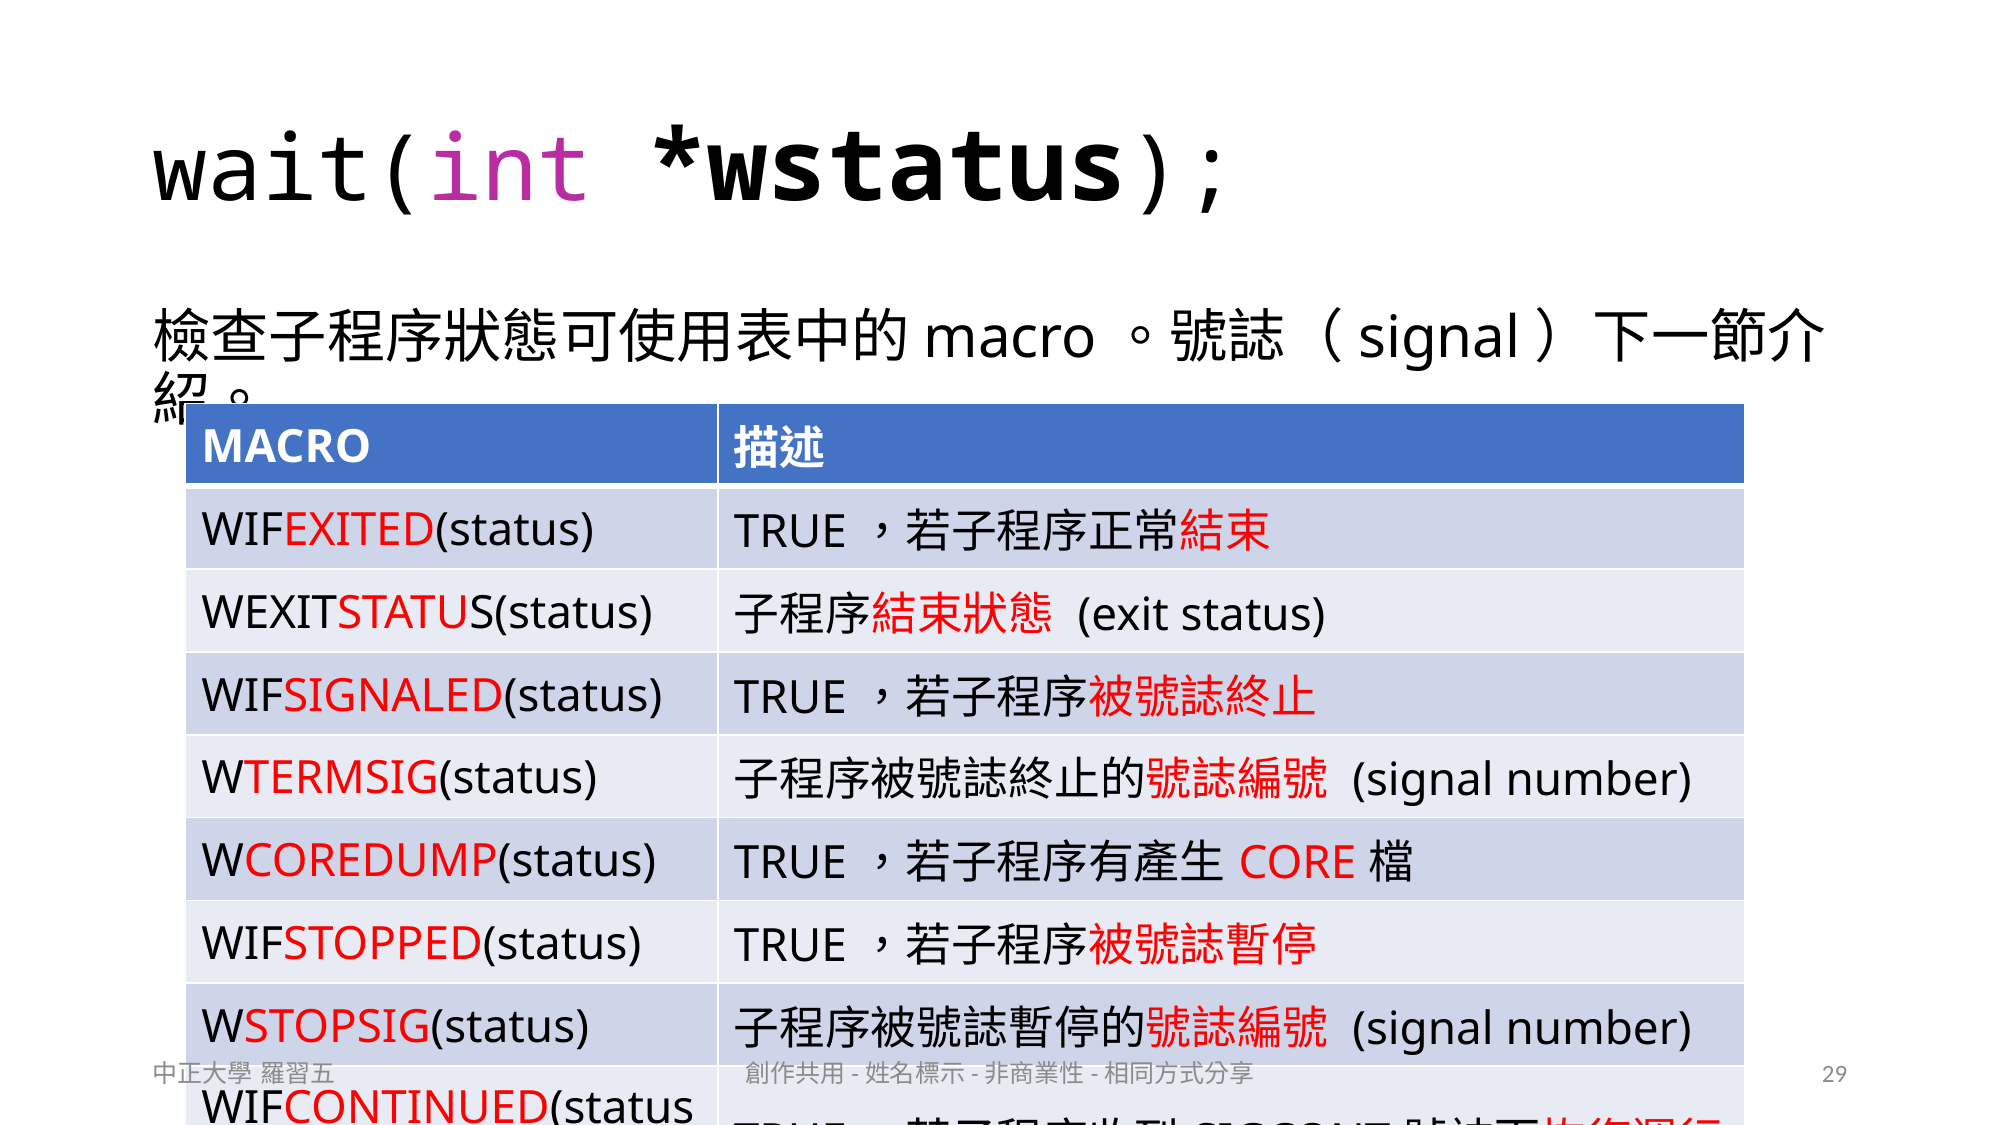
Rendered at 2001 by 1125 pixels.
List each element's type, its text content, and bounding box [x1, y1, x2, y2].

table_cell WEXITSTATUS(status) [186, 570, 717, 651]
table_cell WTERMSIG(status) [186, 736, 717, 817]
table_cell WSTOPSIG(status) [186, 984, 717, 1065]
table_cell 子程序結束狀態 (exit status) [719, 570, 1744, 651]
table_cell 子程序被號誌暫停的號誌編號 (signal number) [719, 984, 1744, 1065]
title wait(int *wstatus); [137, 59, 1863, 278]
table_header 描述 [719, 404, 1744, 483]
table_cell 子程序被號誌終止的號誌編號 (signal number) [719, 736, 1744, 817]
table_cell TRUE，若子程序有產生CORE檔 [719, 818, 1744, 900]
list 檢查子程序狀態可使用表中的macro。號誌（signal）下一節介紹。 [137, 299, 1863, 1014]
table_cell WIFSIGNALED(status) [186, 653, 717, 734]
table_cell WCOREDUMP(status) [186, 818, 717, 900]
table_cell WIFEXITED(status) [186, 489, 717, 568]
table_cell TRUE，若子程序收到SIGCONT號誌而恢復運行 [719, 1067, 1744, 1125]
table_cell TRUE，若子程序正常結束 [719, 489, 1744, 568]
footer 創作共用-姓名標示-非商業性-相同方式分享 [662, 1042, 1338, 1103]
table_cell TRUE，若子程序被號誌終止 [719, 653, 1744, 734]
slide_number 中正大學 羅習五 [137, 1042, 588, 1103]
table_header MACRO [186, 404, 717, 483]
slide_number 29 [1412, 1042, 1863, 1103]
table_cell WIFCONTINUED(status) [186, 1067, 717, 1125]
table_cell WIFSTOPPED(status) [186, 901, 717, 982]
table_cell TRUE，若子程序被號誌暫停 [719, 901, 1744, 982]
